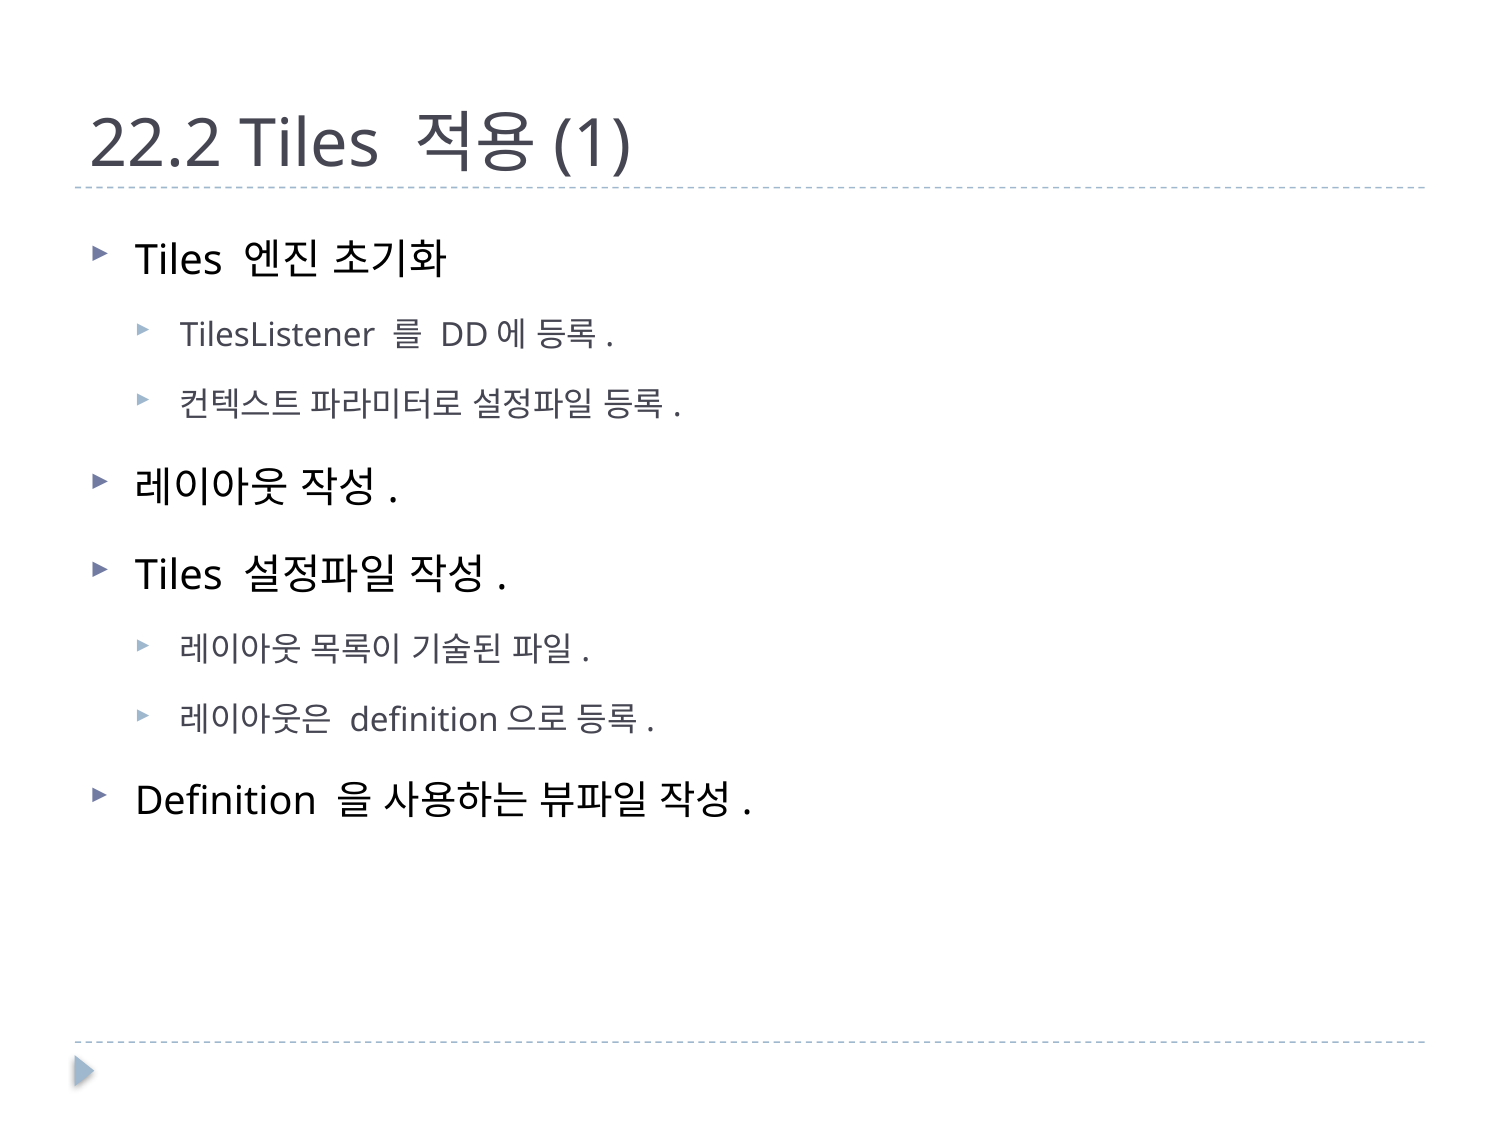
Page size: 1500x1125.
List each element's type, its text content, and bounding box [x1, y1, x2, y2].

title 22.2 Tiles 적용(1) [75, 24, 1425, 188]
list Tiles 엔진 초기화 TilesListener 를 DD에 등록. 컨텍스트 파라미터로 설정파일 등록. 레이아웃 작성. Tiles 설정파일 작성. 레이아웃 목록이 기술된 파일. 레이아웃은 definition으로 등록. Definition 을 사용하는 뷰파일 작성. [75, 200, 1425, 1010]
